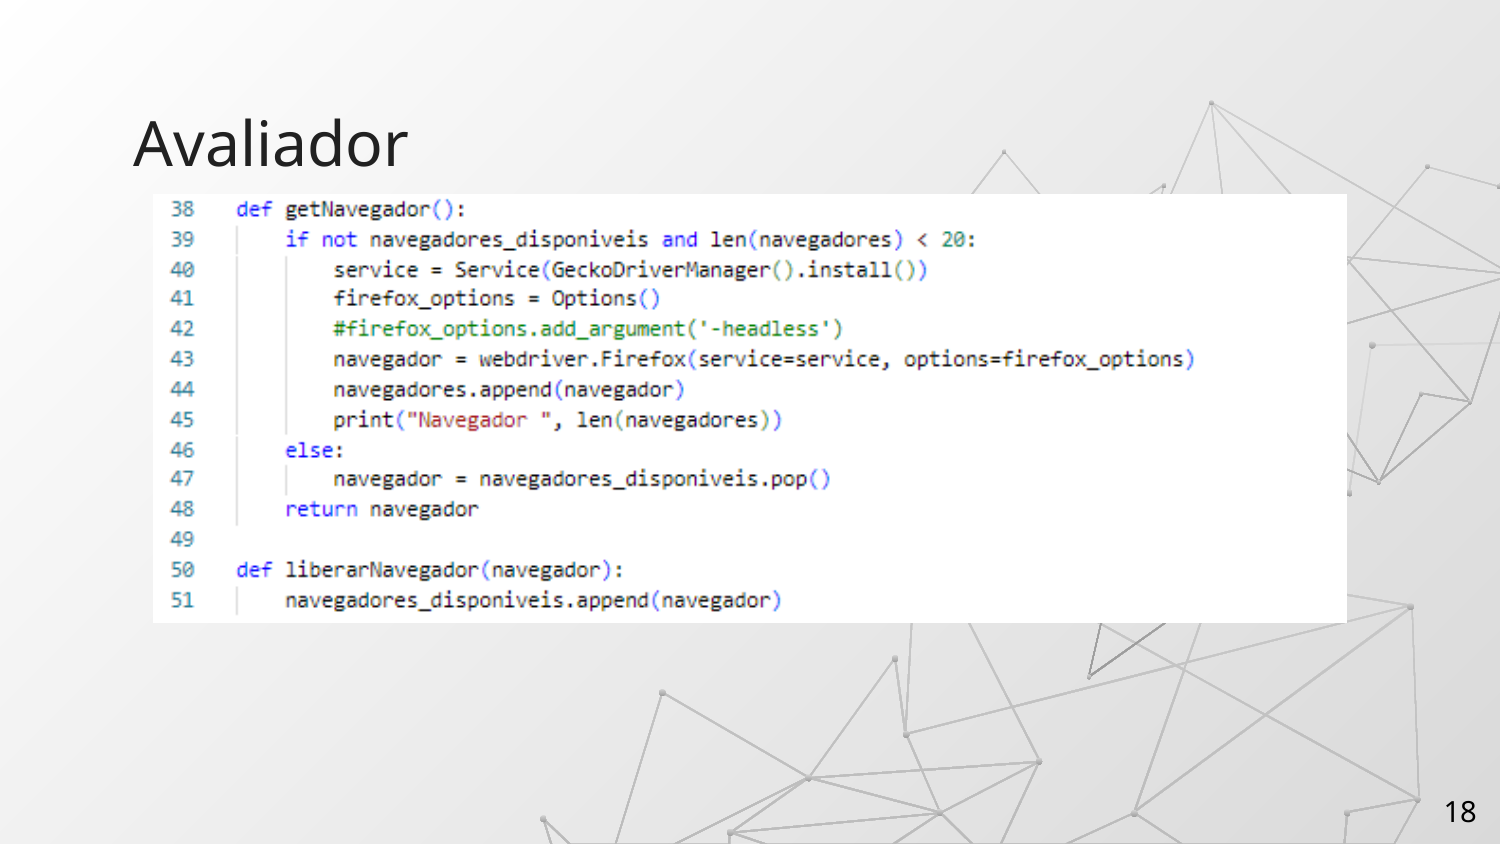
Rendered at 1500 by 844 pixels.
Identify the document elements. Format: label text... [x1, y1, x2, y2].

text_box 18 [1428, 778, 1500, 843]
title Avaliador [118, 88, 1385, 184]
picture [153, 194, 1347, 623]
